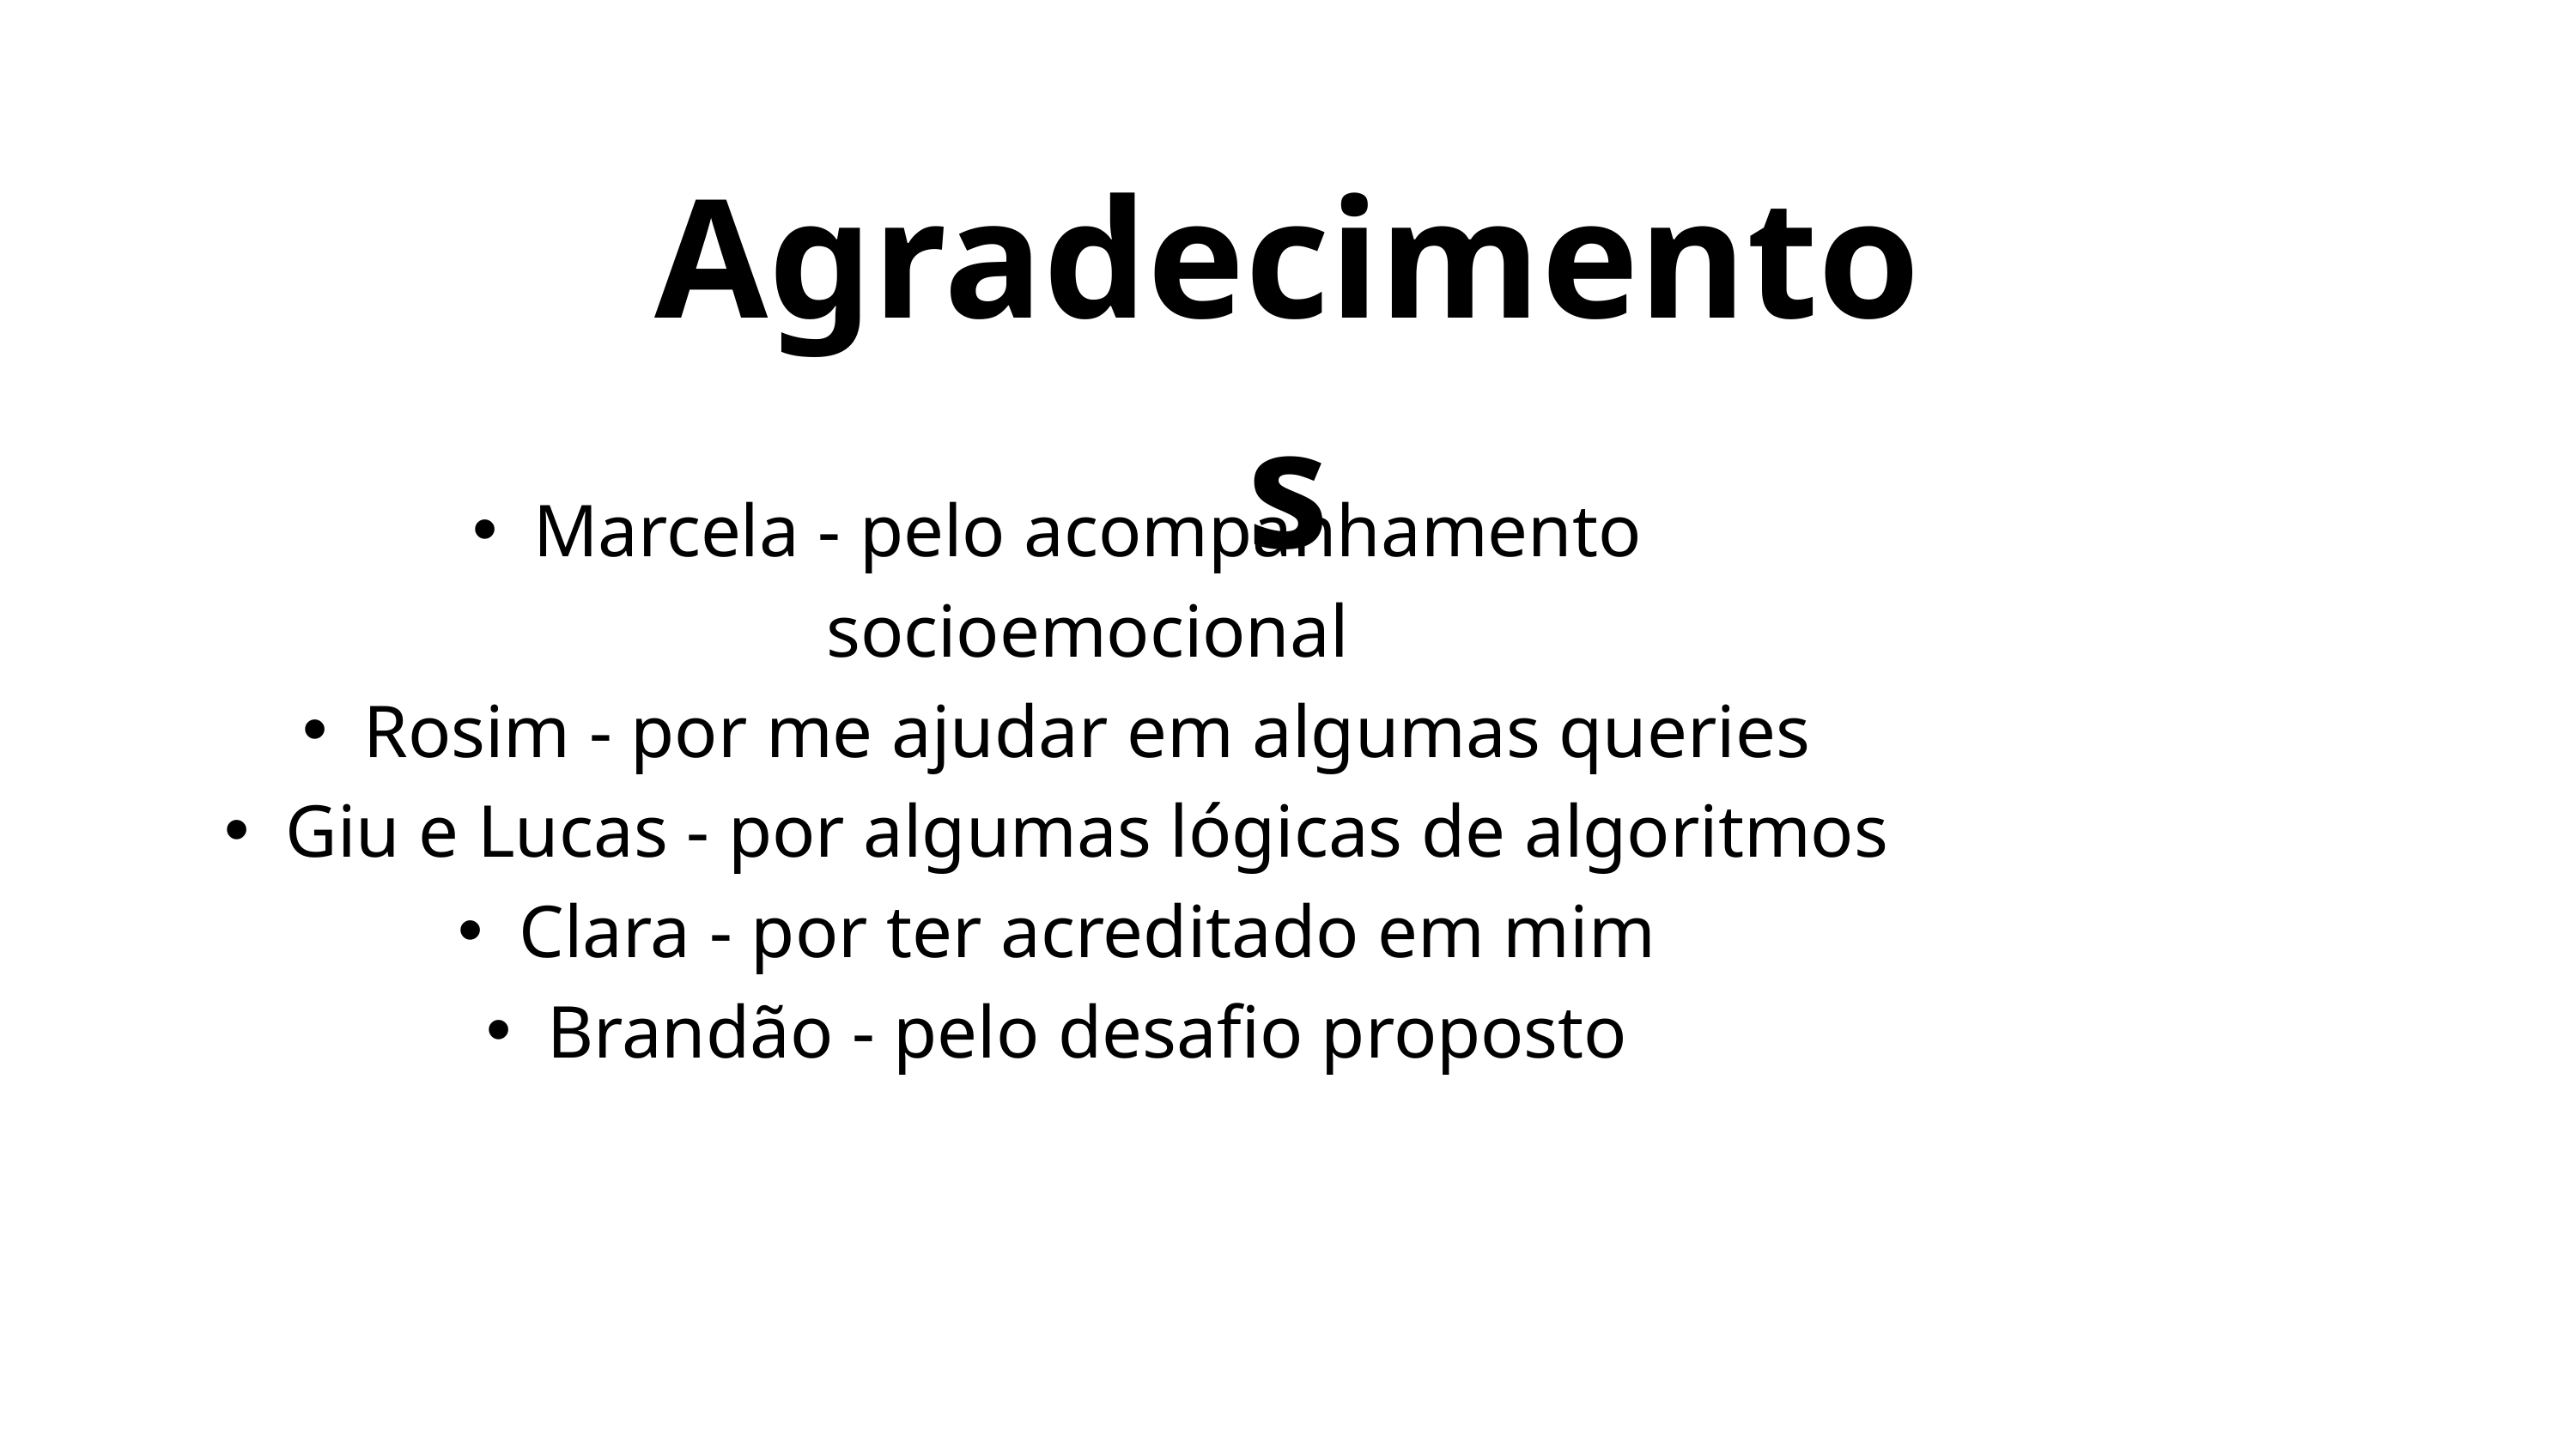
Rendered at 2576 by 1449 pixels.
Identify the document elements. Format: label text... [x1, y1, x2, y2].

text_box Agradecimentos [618, 120, 1958, 582]
text_box Marcela - pelo acompanhamento socioemocional Rosim - por me ajudar em algumas queries Giu e Lucas - por algumas lógicas de algoritmos Clara - por ter acreditado em mim Brandão - pelo desafio proposto [144, 470, 1909, 1073]
